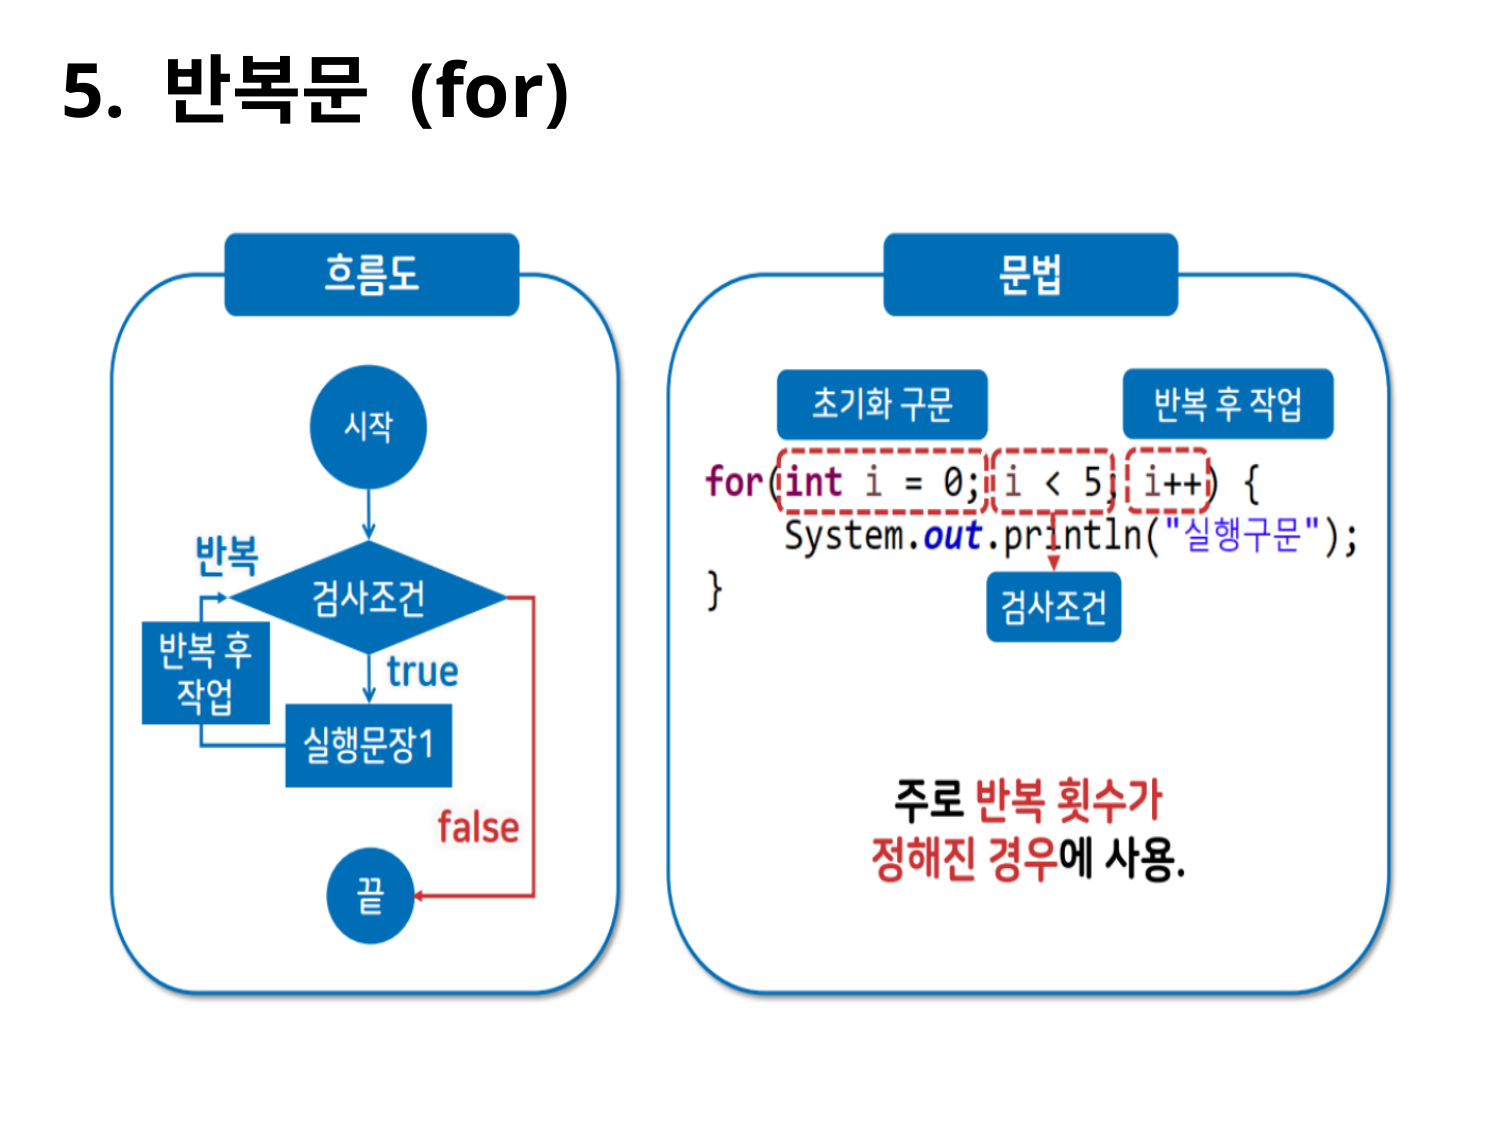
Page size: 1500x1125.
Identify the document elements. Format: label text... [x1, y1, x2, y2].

picture [70, 198, 1454, 1032]
text_box 5. 반복문 (for) [46, 35, 1149, 140]
